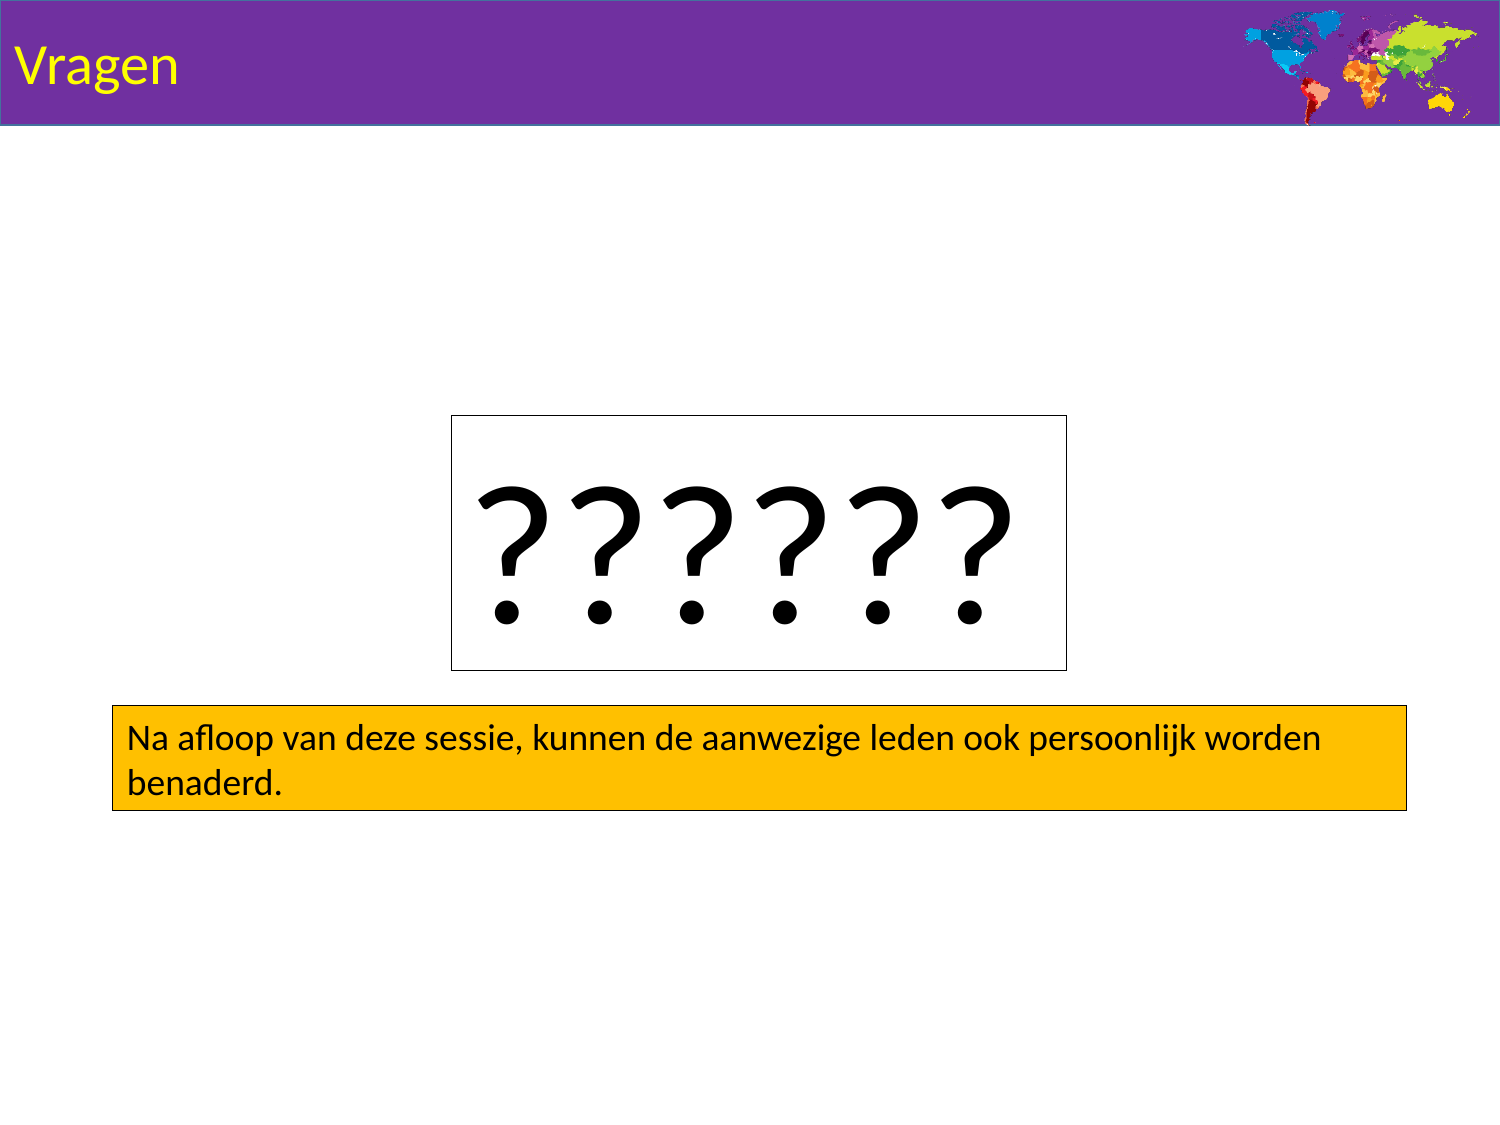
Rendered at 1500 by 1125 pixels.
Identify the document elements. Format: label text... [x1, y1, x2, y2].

text_box Vragen [0, 19, 1128, 104]
text_box ?????? [451, 415, 1067, 671]
text_box Na afloop van deze sessie, kunnen de aanwezige leden ook persoonlijk worden benaderd. [112, 705, 1407, 811]
text_box [0, 0, 1500, 126]
picture [1243, 10, 1479, 126]
